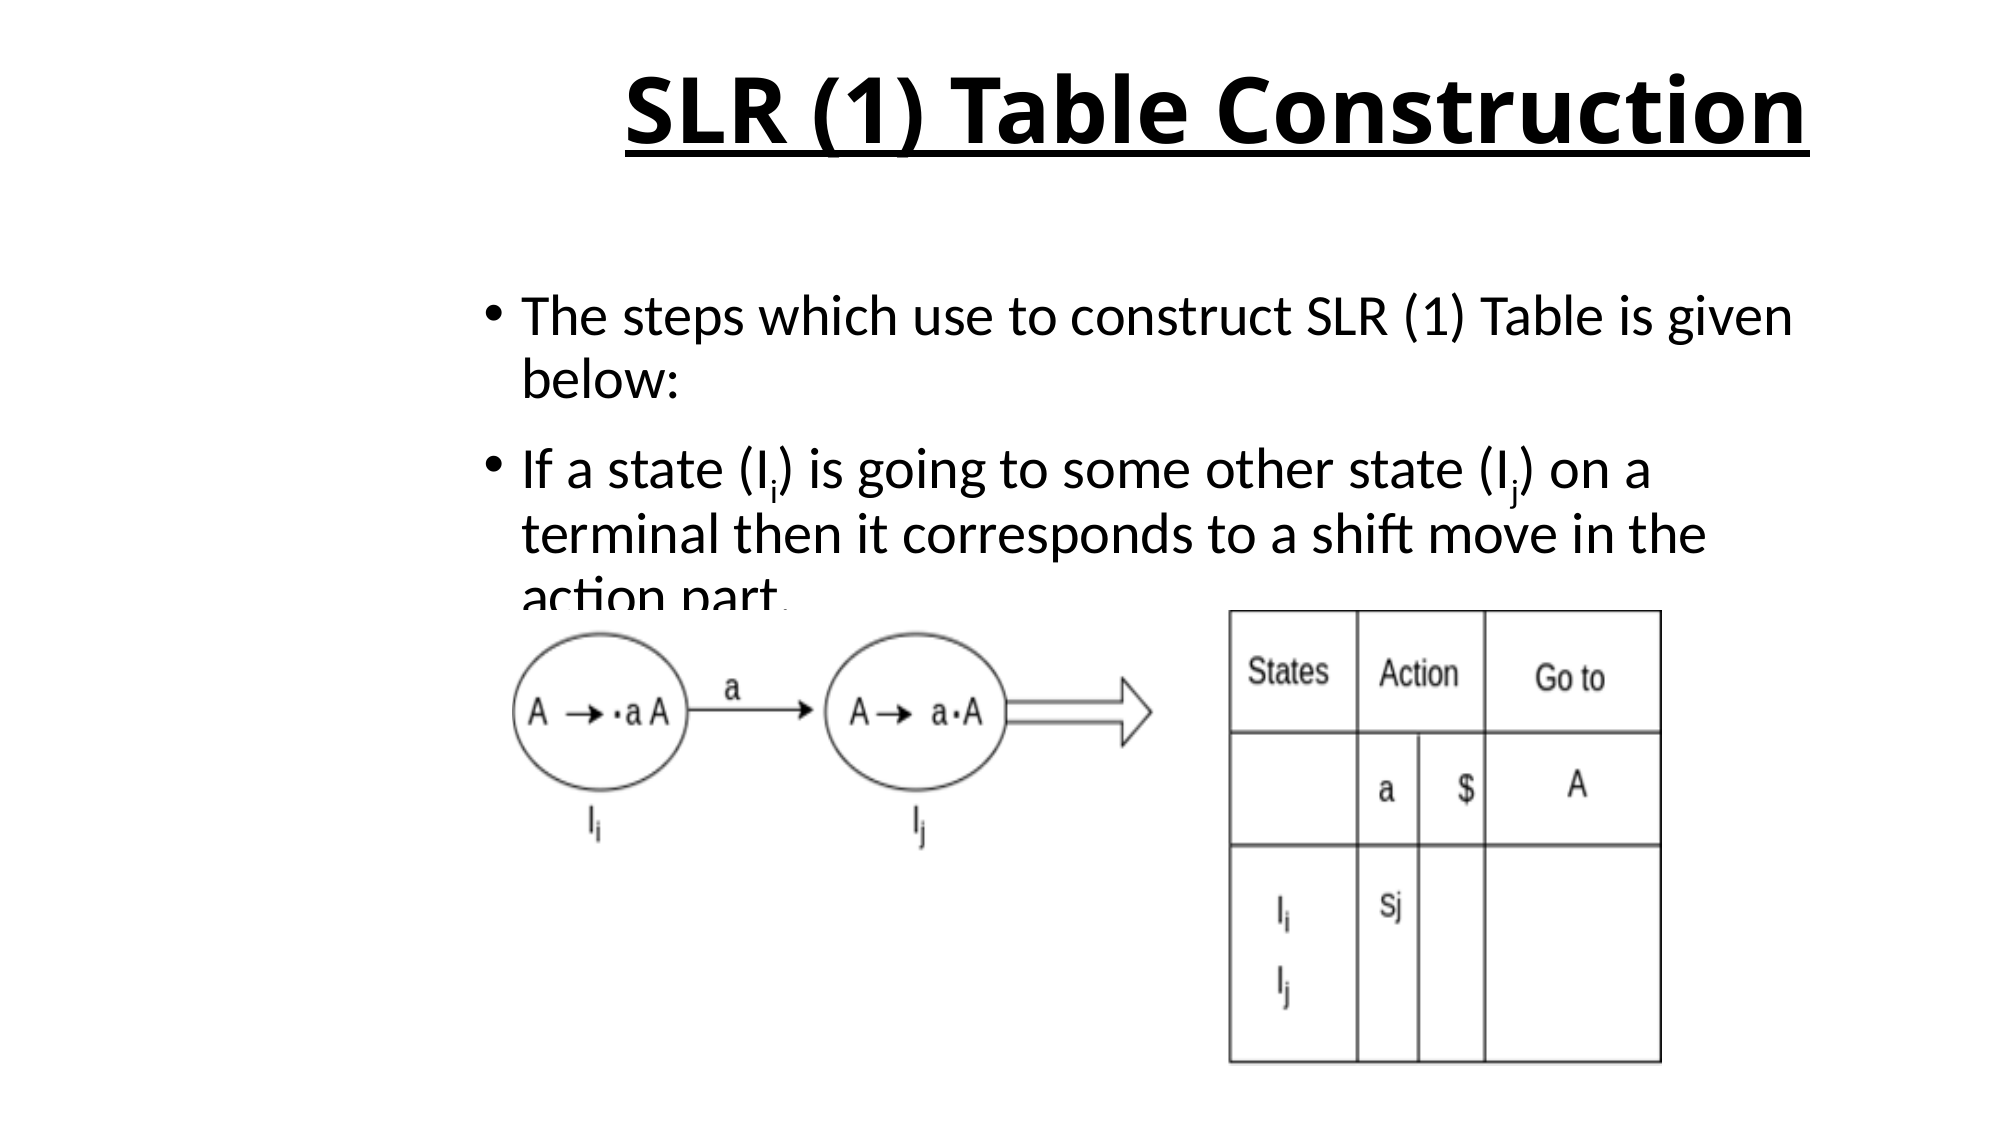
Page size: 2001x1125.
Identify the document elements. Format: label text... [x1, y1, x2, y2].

picture [512, 610, 1662, 1066]
title SLR (1) Table Construction [572, 59, 1863, 277]
list The steps which use to construct SLR (1) Table is given below: If a state (Ii) is going to some other state (Ij) on a terminal then it corresponds to a shift move in the action part. [468, 277, 1863, 1125]
